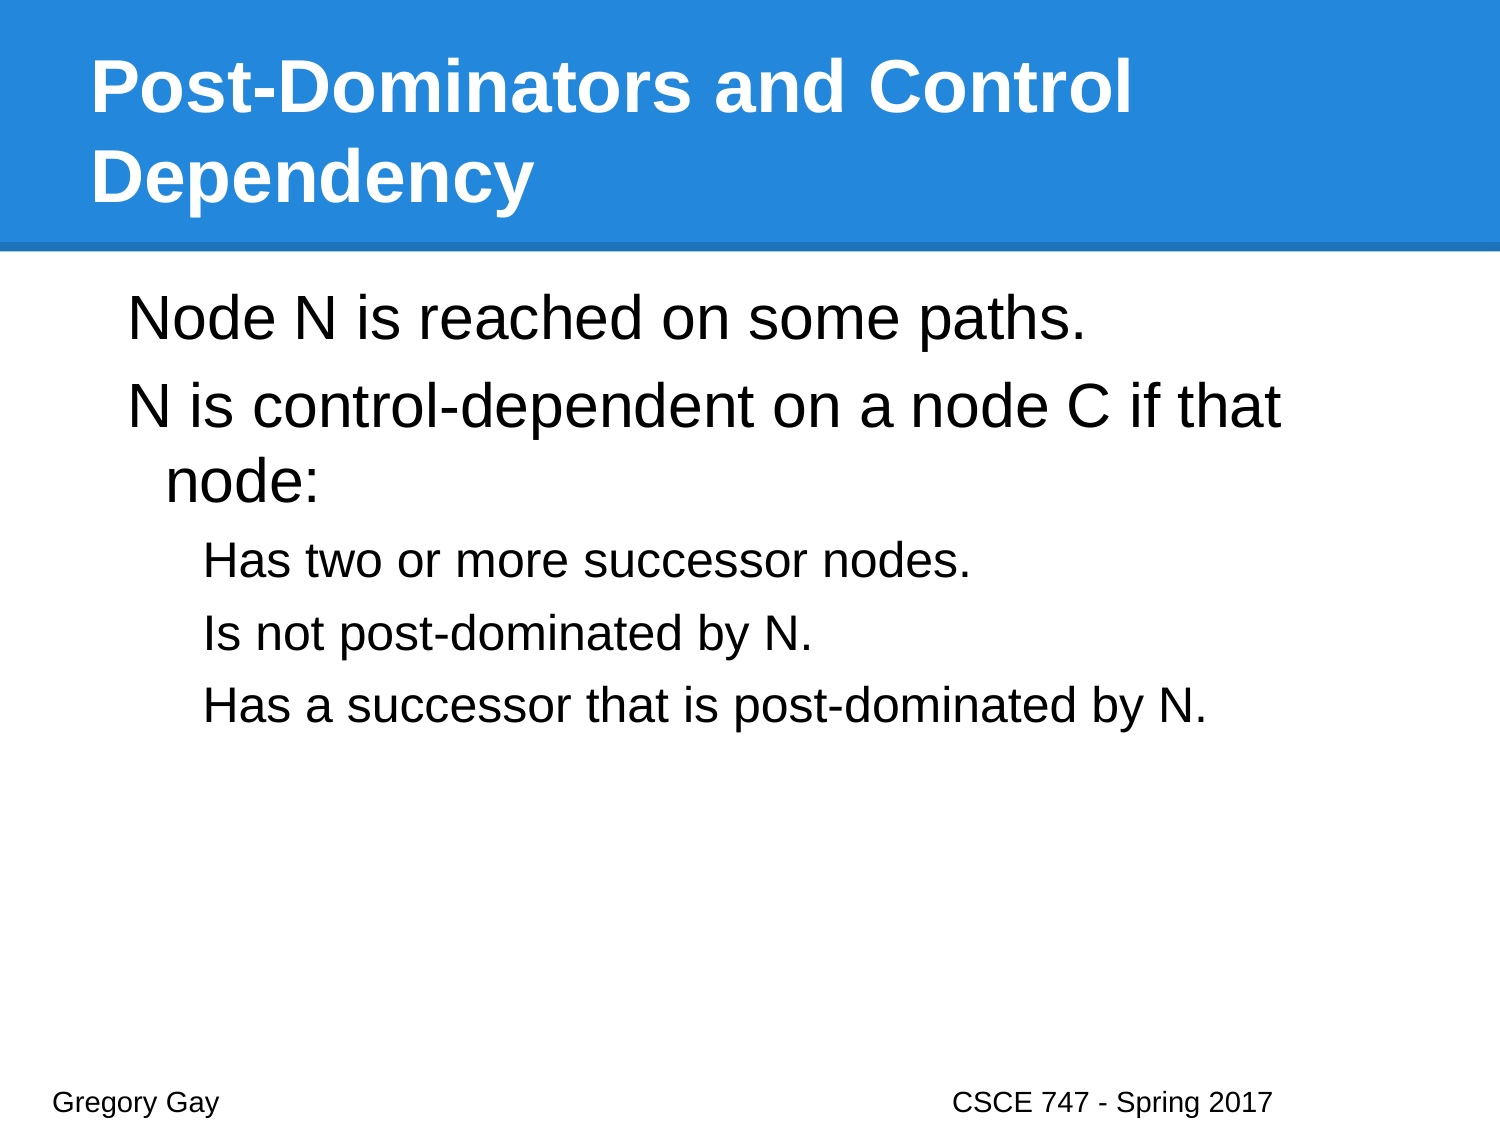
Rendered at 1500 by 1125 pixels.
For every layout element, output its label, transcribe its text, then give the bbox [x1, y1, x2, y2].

list Node N is reached on some paths. N is control-dependent on a node C if that node: Has two or more successor nodes. Is not post-dominated by N. Has a successor that is post-dominated by N. [75, 262, 1425, 1068]
text_box Gregory Gay CSCE 747 - Spring 2017 13 [37, 1068, 1463, 1114]
title Post-Dominators and Control Dependency [75, 45, 1425, 233]
